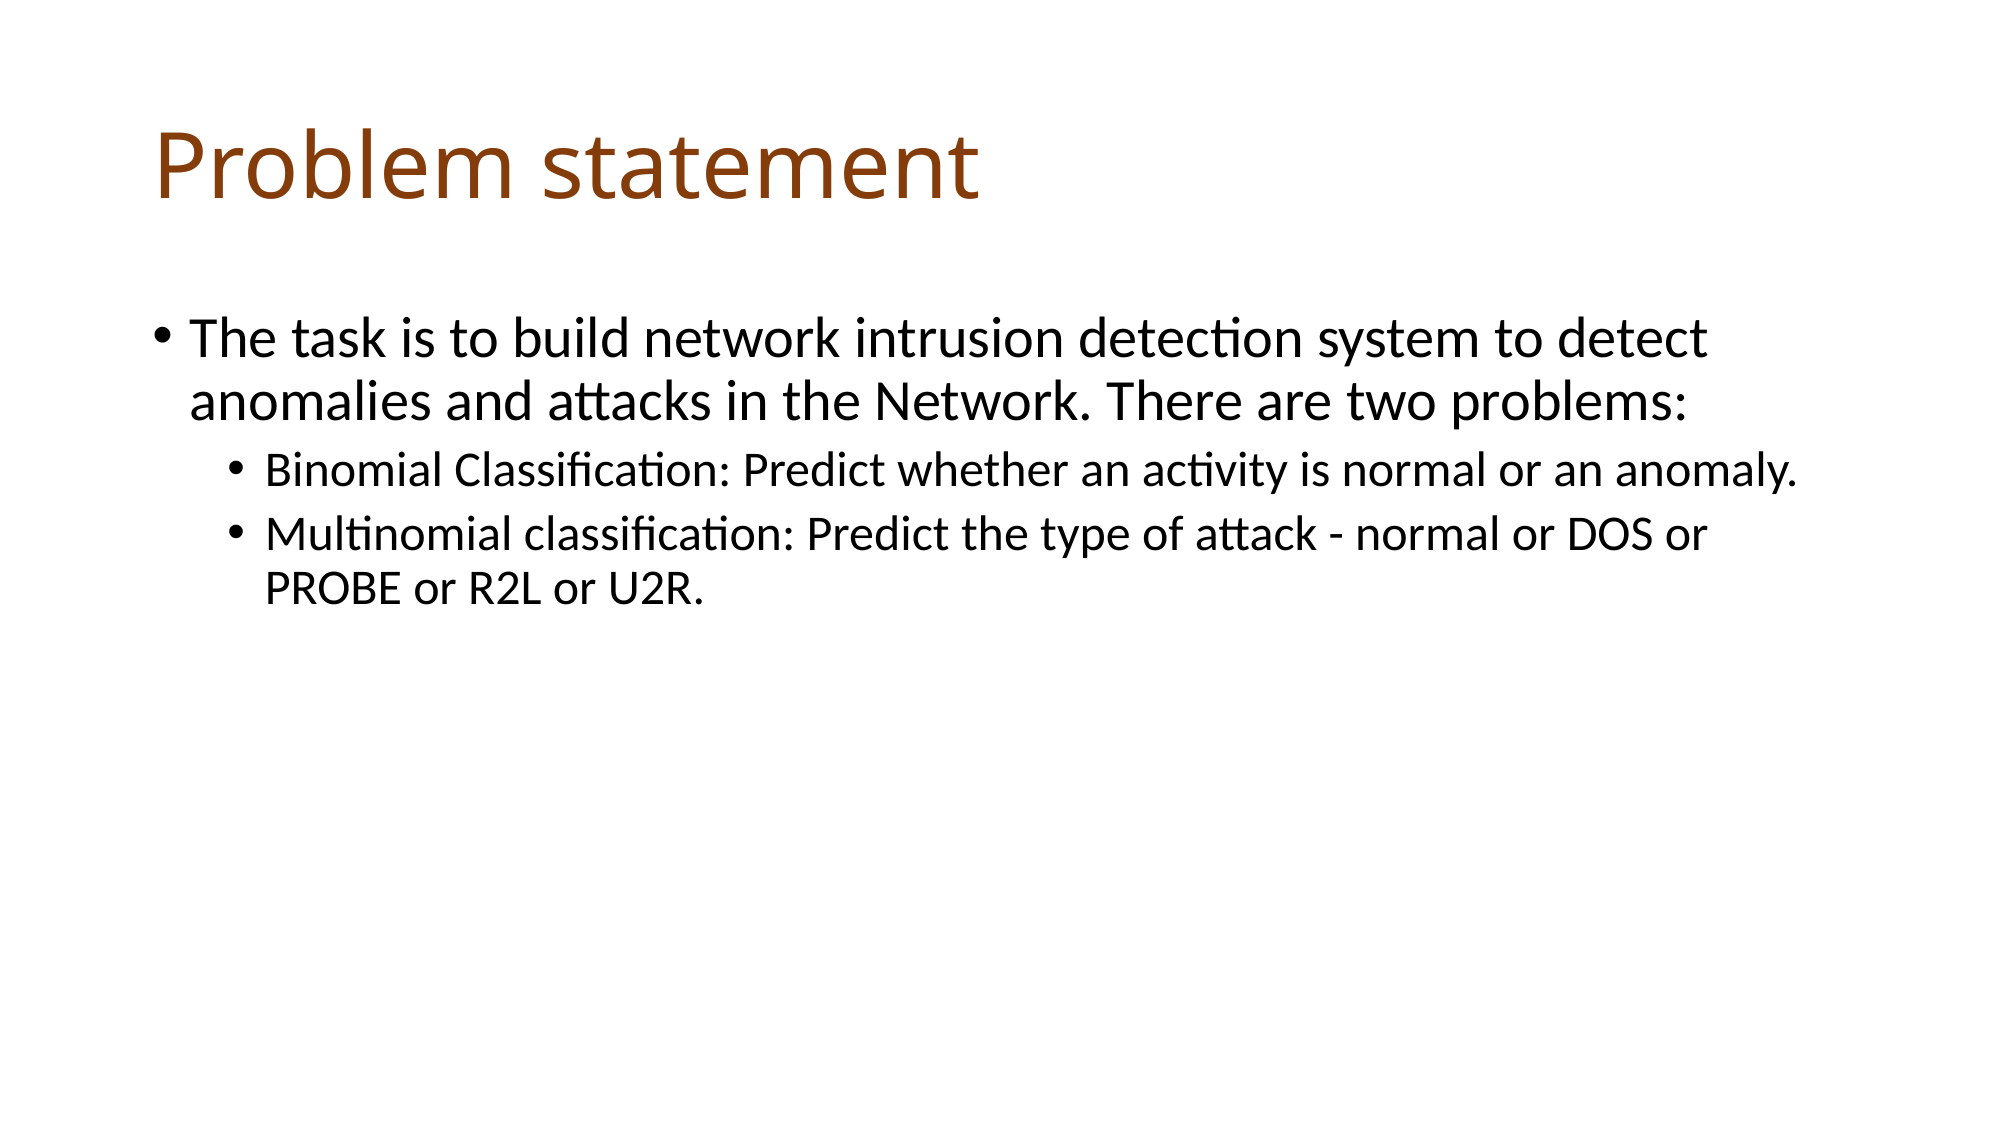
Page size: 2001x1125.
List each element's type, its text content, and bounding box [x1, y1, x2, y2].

title Problem statement [137, 59, 1863, 278]
list The task is to build network intrusion detection system to detect anomalies and attacks in the Network. There are two problems: Binomial Classification: Predict whether an activity is normal or an anomaly. Multinomial classification: Predict the type of attack - normal or DOS or PROBE or R2L or U2R. [137, 299, 1863, 1014]
